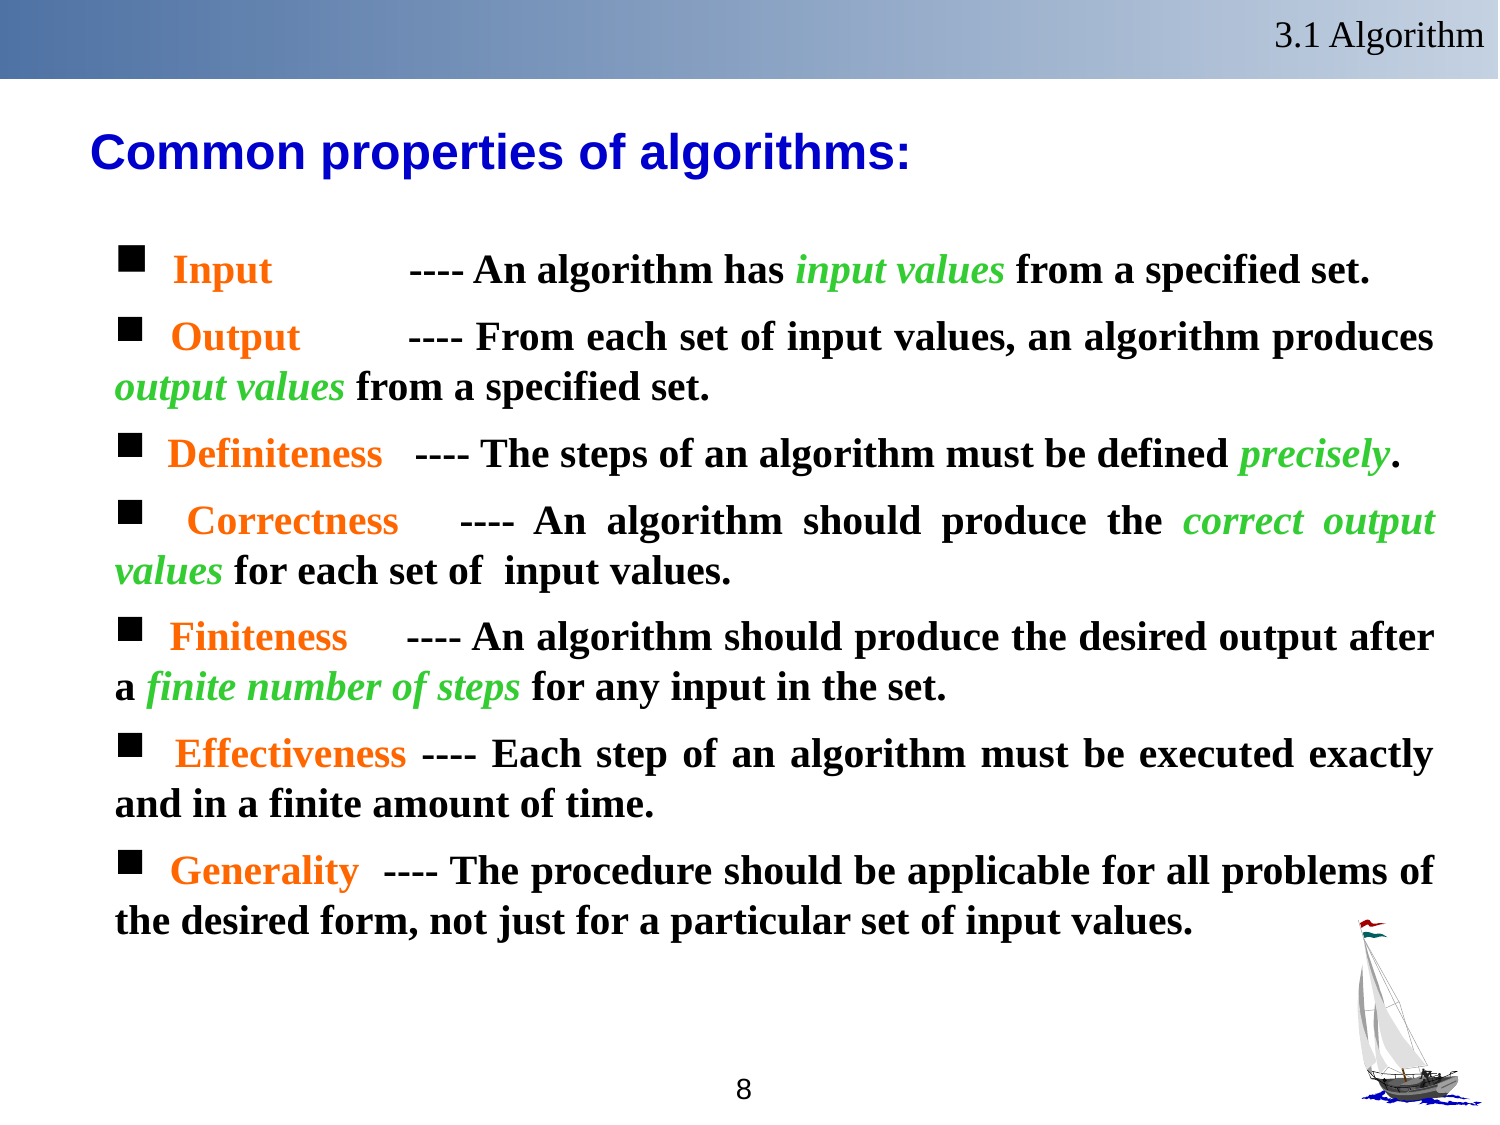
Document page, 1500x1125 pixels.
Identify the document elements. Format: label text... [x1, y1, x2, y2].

text_box Common properties of algorithms: [75, 112, 1325, 188]
picture [0, 0, 1500, 79]
slide_number 8 [666, 1049, 768, 1125]
text_box Input ---- An algorithm has input values from a specified set. Output ---- From each set of input values, an algorithm produces output values from a specified set. Definiteness ---- The steps of an algorithm must be defined precisely. Correctness ---- An algorithm should produce the correct output values for each set of input values. Finiteness ---- An algorithm should produce the desired output after a finite number of steps for any input in the set. Effectiveness ---- Each step of an algorithm must be executed exactly and in a finite amount of time. Generality ---- The procedure should be applicable for all problems of the desired form, not just for a particular set of input values. [99, 230, 1450, 950]
text_box 3.1 Algorithm [899, 2, 1500, 63]
